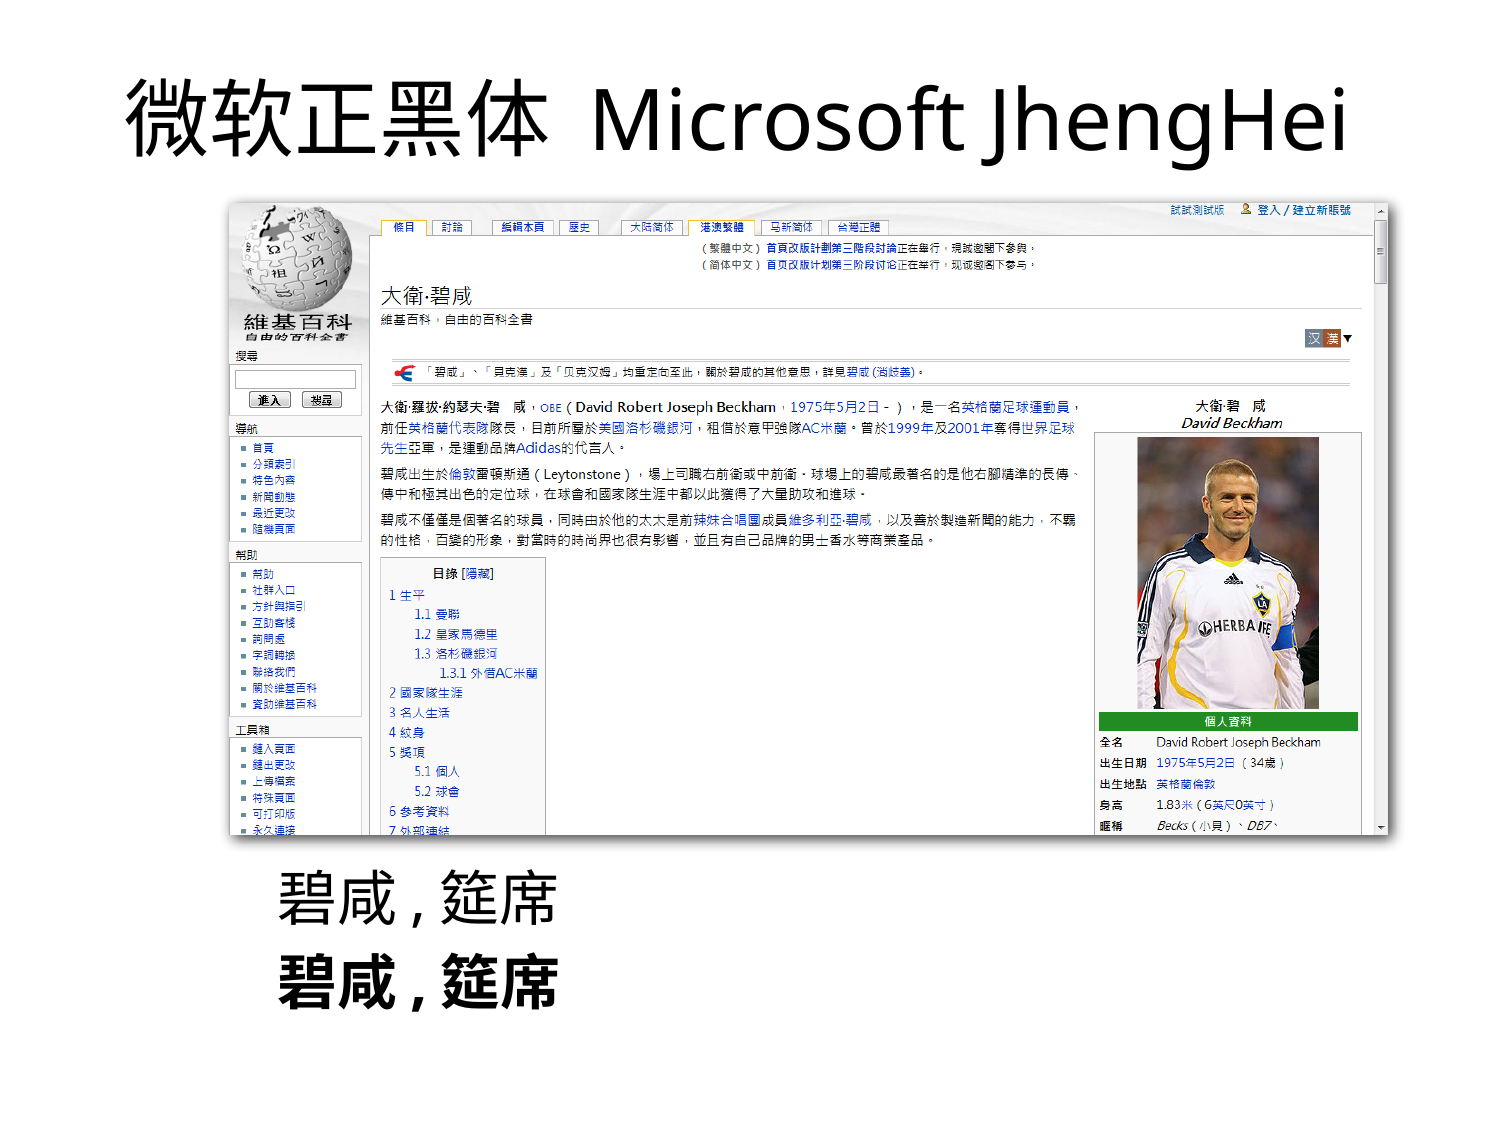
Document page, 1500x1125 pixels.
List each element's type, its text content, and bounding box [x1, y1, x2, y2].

title 微软正黑体 Microsoft JhengHei [75, 45, 1400, 188]
list 碧咸,筵席 碧咸,筵席 [262, 861, 1238, 1025]
picture [217, 192, 1406, 853]
